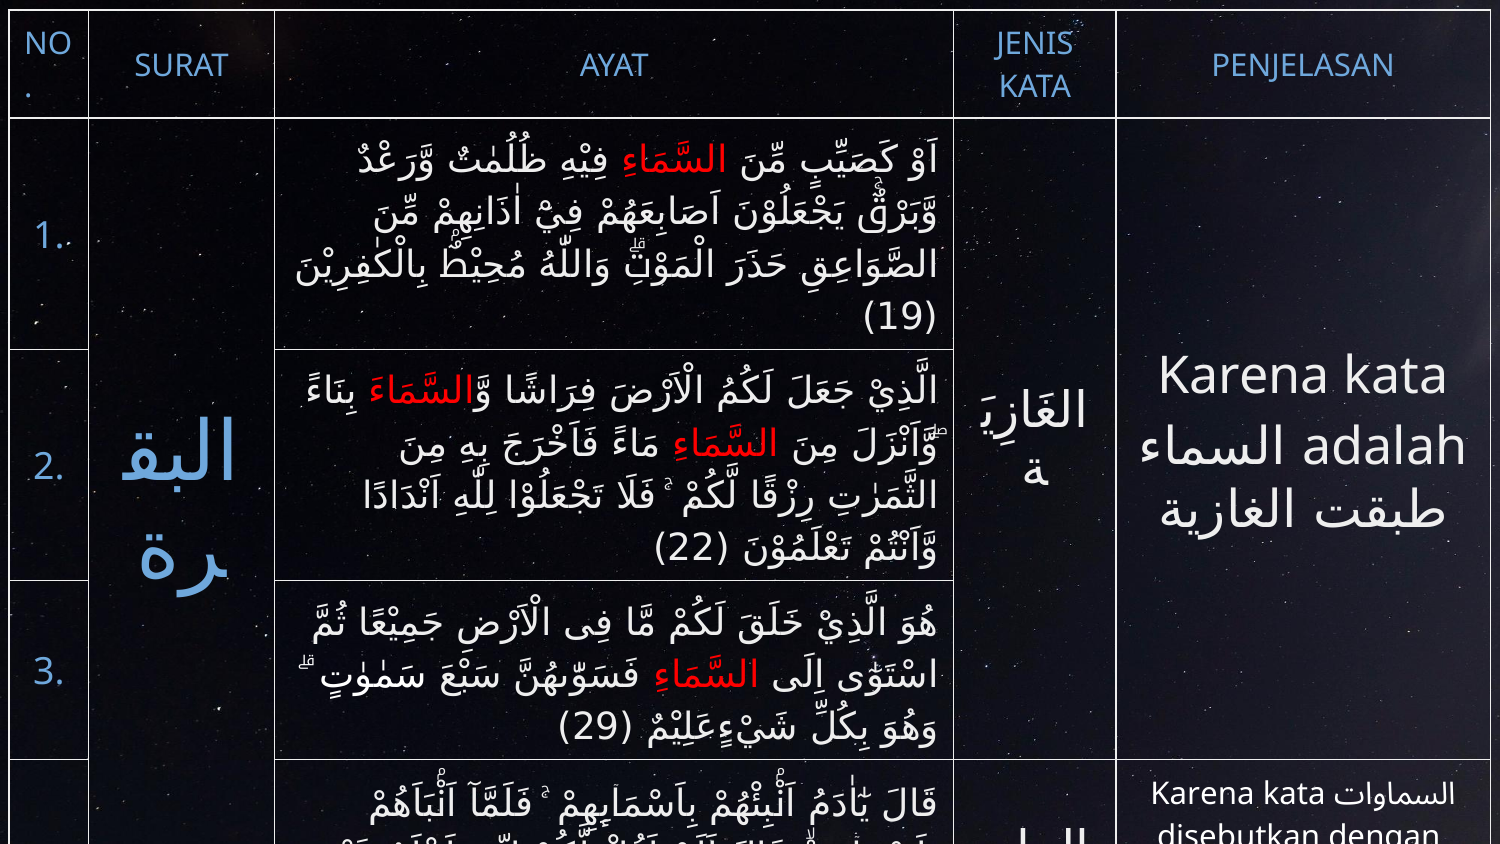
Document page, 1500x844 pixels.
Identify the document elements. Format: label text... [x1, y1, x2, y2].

table_header JENIS KATA [954, 11, 1115, 117]
table_cell هُوَ الَّذِيْ خَلَقَ لَكُمْ مَّا فِى الْاَرْضِ جَمِيْعًا ثُمَّ اسْتَوٰٓى اِلَى السَّمَاءِ فَسَوّٰىهُنَّ سَبْعَ سَمٰوٰتٍ ۗ وَهُوَ بِكُلِّ شَيْءٍعَلِيْمٌ (29) [275, 581, 953, 759]
table_cell قَالَ يٰٓاٰدَمُ اَنْۢبِئْهُمْ بِاَسْمَاۤىِٕهِمْ ۚ فَلَمَّآ اَنْۢبَاَهُمْ بِاَسْمَاۤىِٕهِمْۙ قَالَ اَلَمْ اَقُلْ لَّكُمْ اِنِّيْٓ اَعْلَمُ غَيْبَ السَّمٰوٰتِ وَالْاَرْضِۙ وَاَعْلَمُ مَا تُبْدُوْنَ وَمَا كُنْتُمْ تَكْتُمُوْنَ (33) [275, 760, 953, 844]
table_cell 2. [10, 350, 88, 580]
table_cell الَّذِيْ جَعَلَ لَكُمُ الْاَرْضَ فِرَاشًا وَّالسَّمَاءَ بِنَاءً ۖوَّاَنْزَلَ مِنَ السَّمَاءِ مَاءً فَاَخْرَجَ بِهِ مِنَ الثَّمَرٰتِ رِزْقًا لَّكُمْ ۚ فَلَا تَجْعَلُوْا لِلّٰهِ اَنْدَادًا وَّاَنْتُمْ تَعْلَمُوْنَ (22) [275, 350, 953, 580]
table_cell البقرة [89, 119, 274, 844]
table_cell Karena kata السماء adalah طبقت الغازية [1117, 119, 1490, 759]
table_cell 1. [10, 119, 88, 349]
table_header AYAT [275, 11, 953, 117]
table_header SURAT [89, 11, 274, 117]
table_cell الغَازِيَة [954, 119, 1115, 759]
table_cell 4. [10, 760, 88, 844]
table_header NO. [10, 11, 88, 117]
picture [0, 0, 1500, 844]
table_cell اَوْ كَصَيِّبٍ مِّنَ السَّمَاءِ فِيْهِ ظُلُمٰتٌ وَّرَعْدٌ وَّبَرْقٌۚ يَجْعَلُوْنَ اَصَابِعَهُمْ فِيْٓ اٰذَانِهِمْ مِّنَ الصَّوَاعِقِ حَذَرَ الْمَوْتِۗ وَاللّٰهُ مُحِيْطٌۢ بِالْكٰفِرِيْنَ (19) [275, 119, 953, 349]
table_cell Karena kata السماوات disebutkan dengan الارض, dan hanya dipisahkan dengan و (waw) عطف [1117, 760, 1490, 844]
table_header PENJELASAN [1117, 11, 1490, 117]
table_cell 3. [10, 581, 88, 759]
table_cell المادية [954, 760, 1115, 844]
